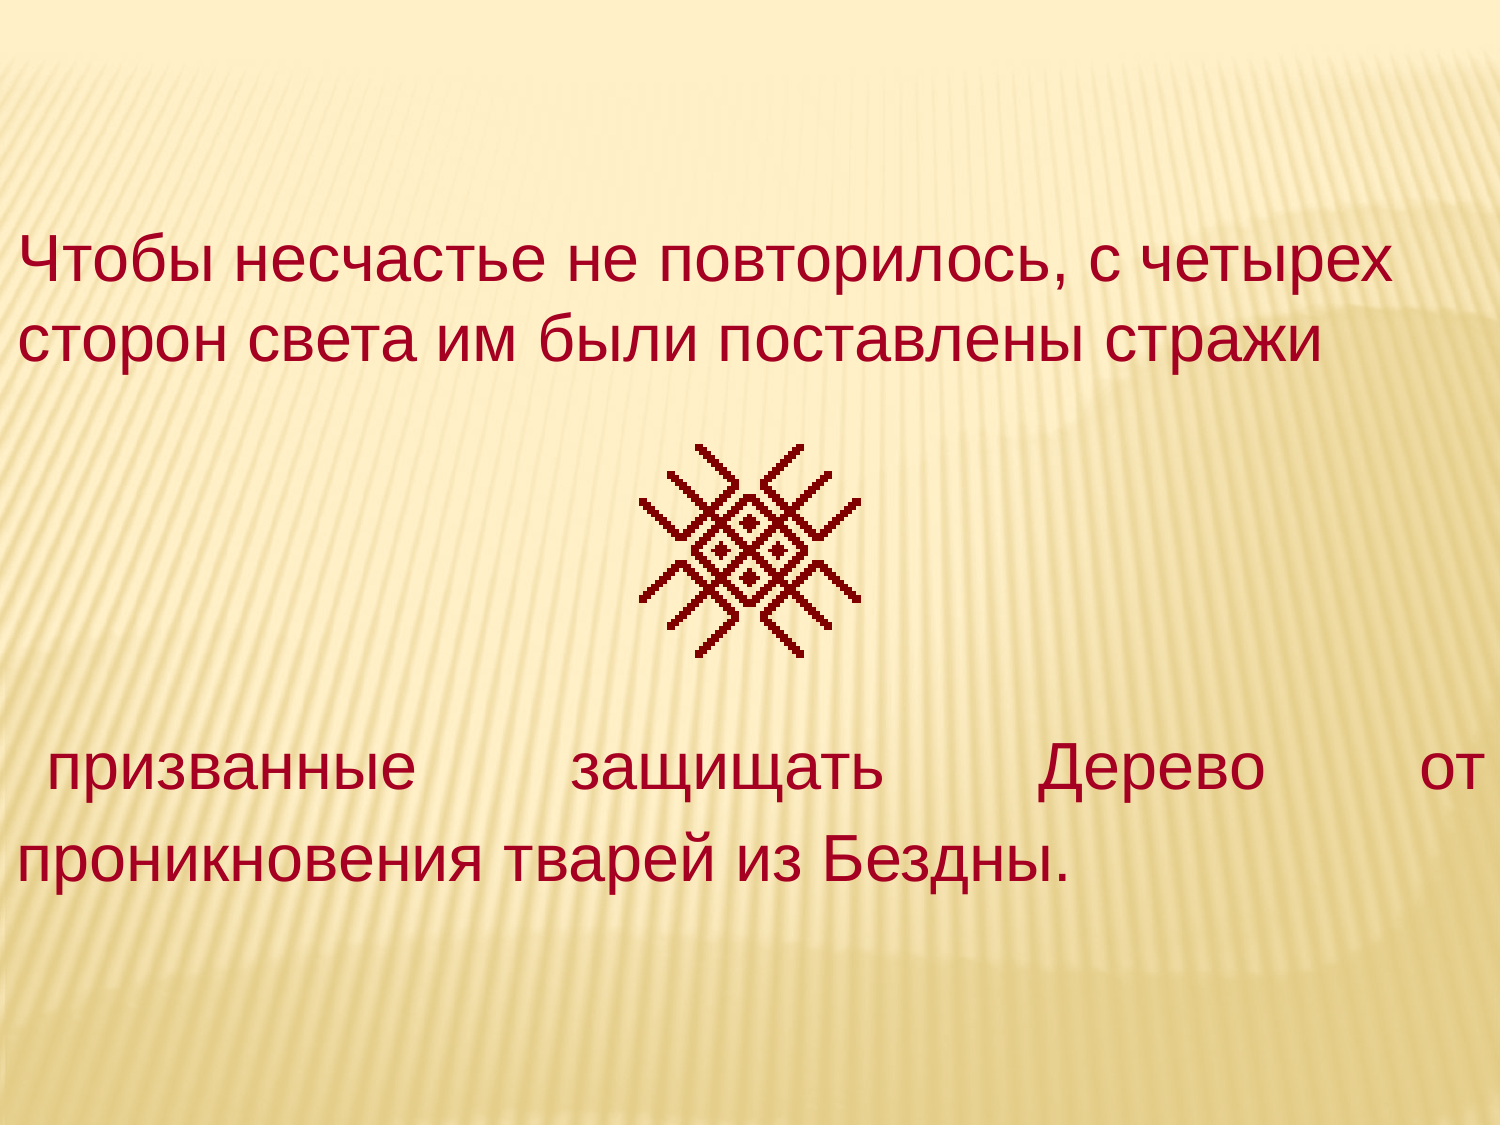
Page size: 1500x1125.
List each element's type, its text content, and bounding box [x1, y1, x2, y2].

picture [639, 444, 861, 658]
text_box призванные защищать Дерево от проникновения тварей из Бездны. [1, 703, 1500, 903]
text_box Чтобы несчастье не повторилось, с четырех сторон света им были поставлены стражи [3, 207, 1500, 383]
